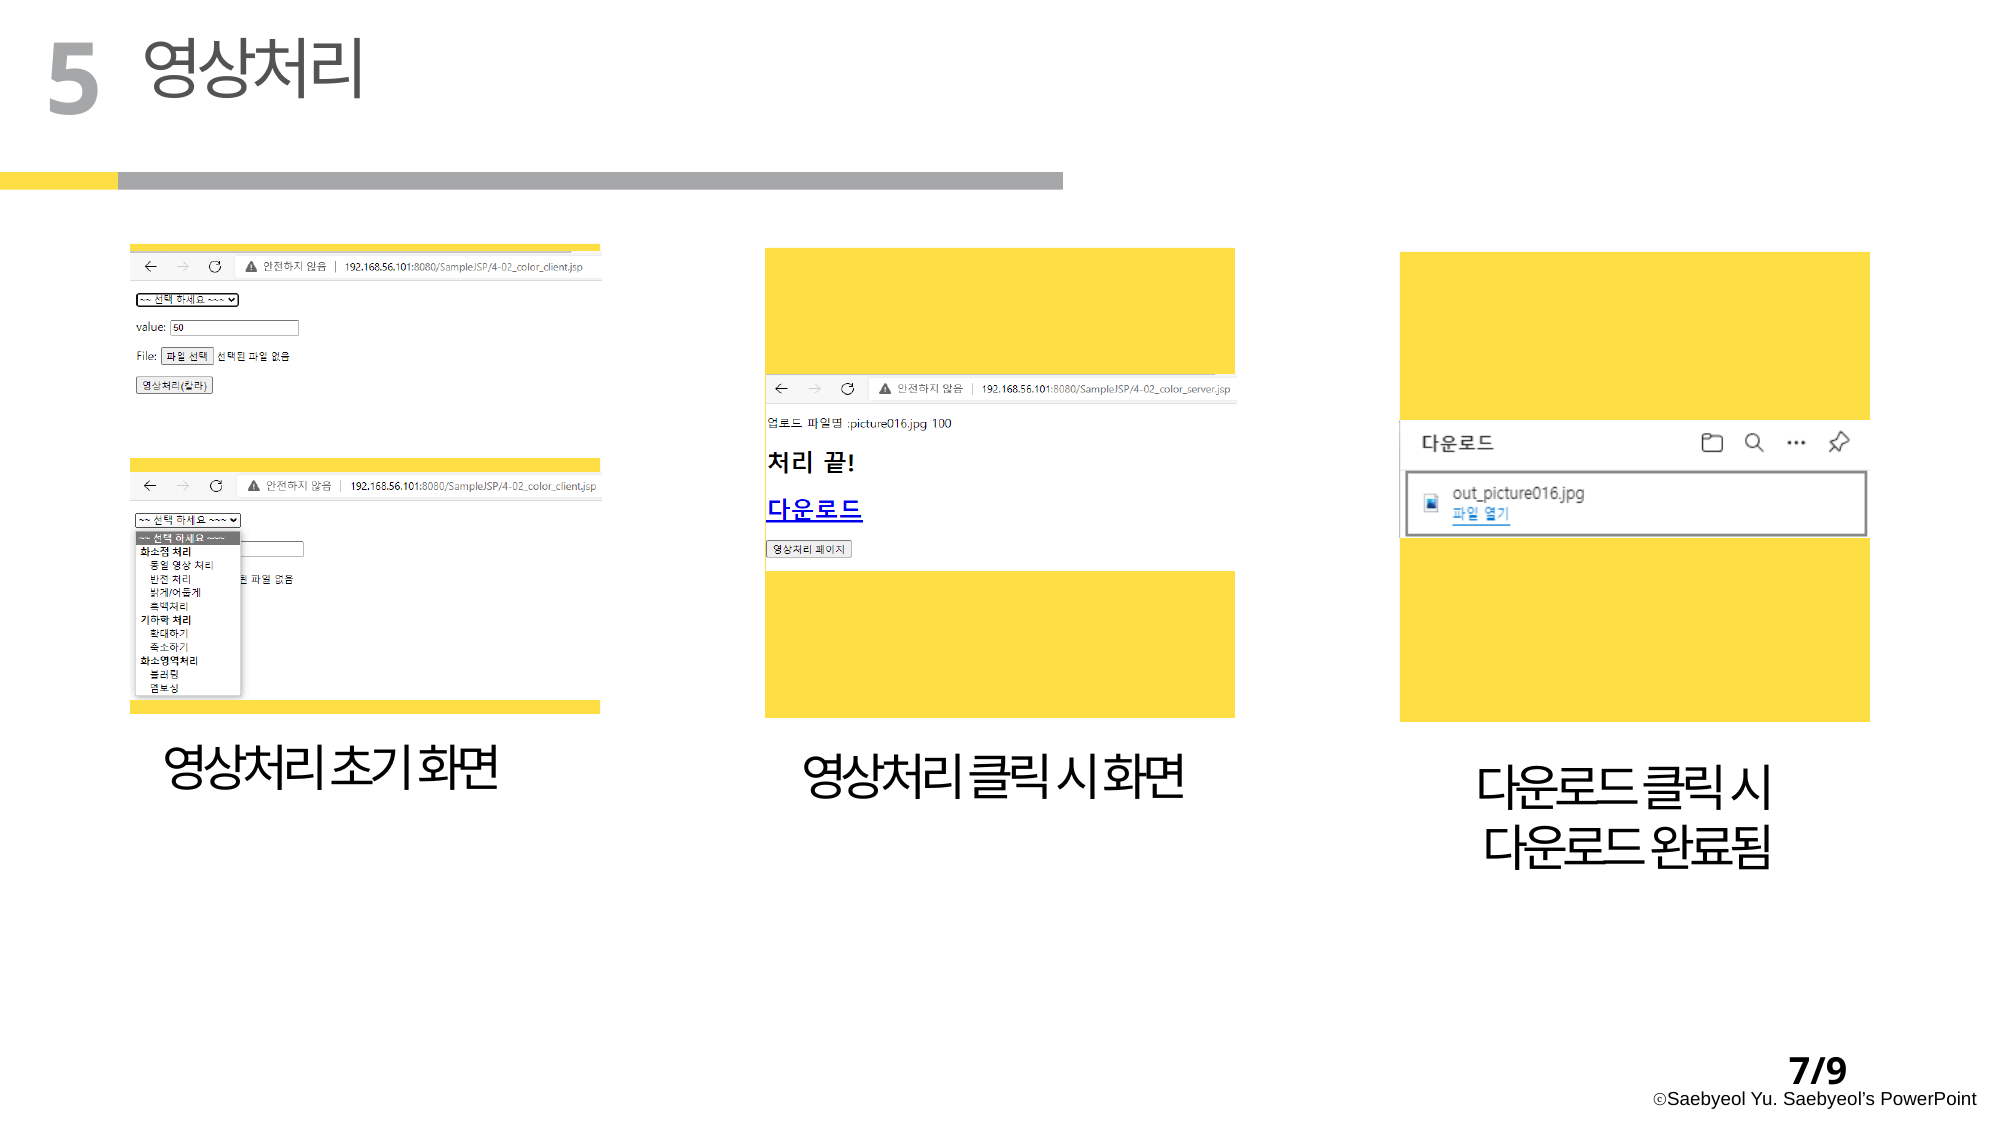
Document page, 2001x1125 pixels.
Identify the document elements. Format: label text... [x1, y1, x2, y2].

picture [130, 251, 602, 458]
text_box [0, 171, 119, 191]
picture [130, 472, 602, 700]
text_box 5 [30, 7, 118, 143]
slide_number 7/9 [1412, 1042, 1863, 1103]
text_box 영상처리 초기 화면 [148, 728, 518, 804]
text_box 다운로드 클릭 시 다운로드 완료됨 [1460, 748, 1798, 884]
text_box 영상처리 [126, 19, 384, 115]
picture [1399, 420, 1870, 538]
text_box 영상처리 클릭 시 화면 [786, 738, 1204, 813]
picture [766, 374, 1237, 571]
text_box [119, 171, 1064, 191]
text_box [1399, 251, 1871, 723]
text_box [764, 247, 1236, 719]
text_box [129, 243, 601, 715]
